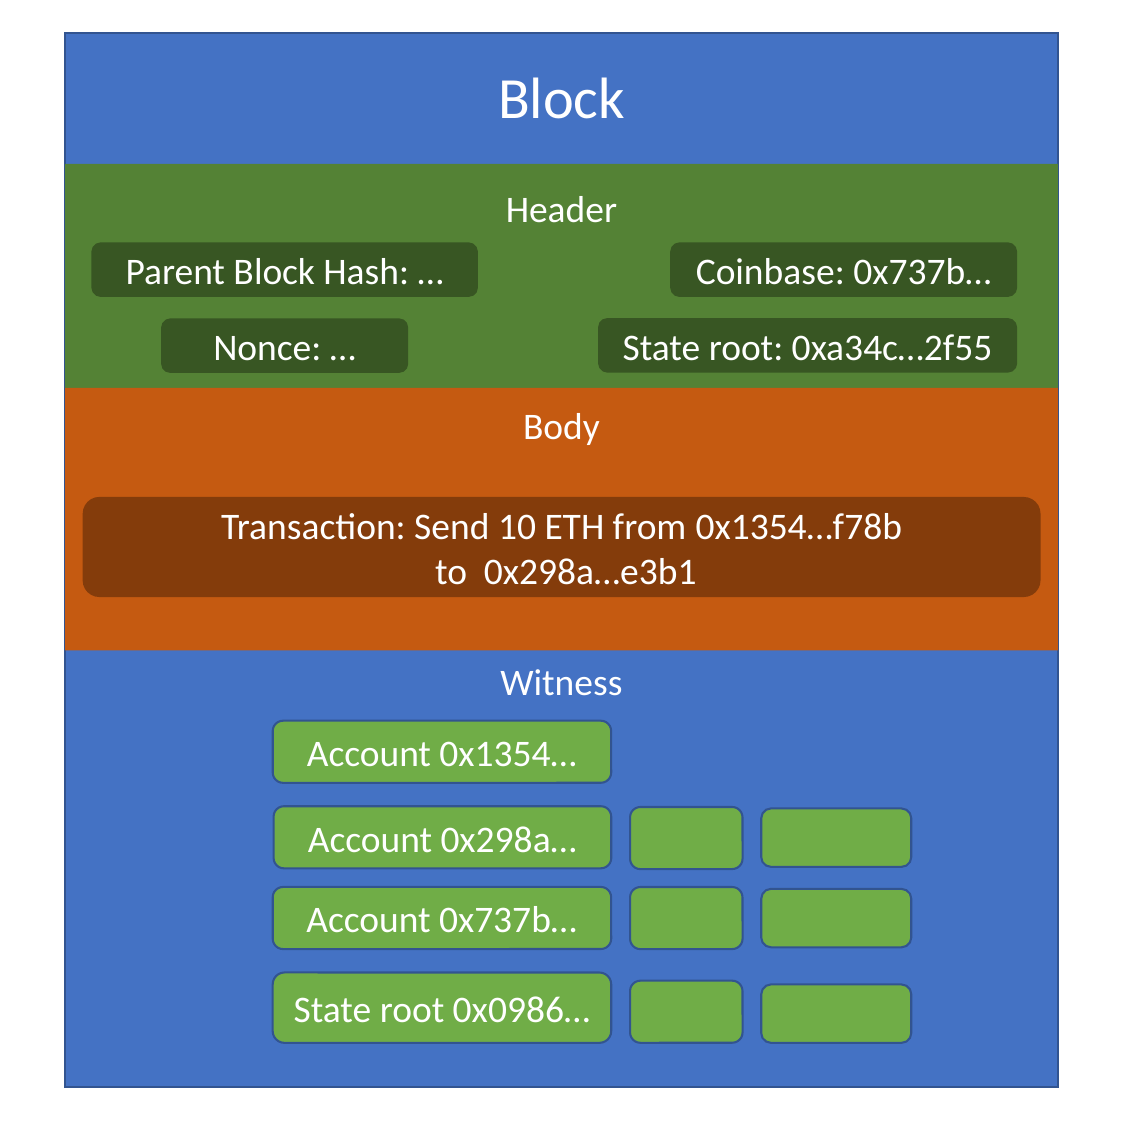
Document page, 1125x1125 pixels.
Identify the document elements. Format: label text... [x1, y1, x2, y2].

text_box Coinbase: 0x737b… [669, 241, 1019, 298]
text_box Witness [65, 650, 1058, 711]
text_box Account 0x1354… [271, 719, 613, 784]
text_box Block [65, 52, 1058, 138]
text_box [64, 387, 1059, 652]
text_box Nonce: … [160, 317, 410, 374]
text_box Parent Block Hash: … [90, 241, 479, 298]
text_box [64, 32, 1059, 163]
text_box [64, 652, 1059, 1088]
text_box [64, 163, 1059, 387]
text_box [629, 805, 744, 871]
text_box Header [65, 177, 1058, 238]
text_box [760, 983, 913, 1044]
text_box State root: 0xa34c…2f55 [597, 317, 1019, 374]
text_box [629, 885, 744, 951]
text_box [760, 807, 913, 868]
text_box [629, 979, 744, 1044]
text_box State root 0x0986… [271, 971, 613, 1044]
text_box [760, 887, 913, 949]
text_box Account 0x298a… [272, 805, 613, 870]
text_box Transaction: Send 10 ETH from 0x1354…f78b to 0x298a…e3b1 [81, 495, 1042, 599]
text_box Body [65, 394, 1058, 455]
text_box Account 0x737b… [271, 885, 613, 951]
